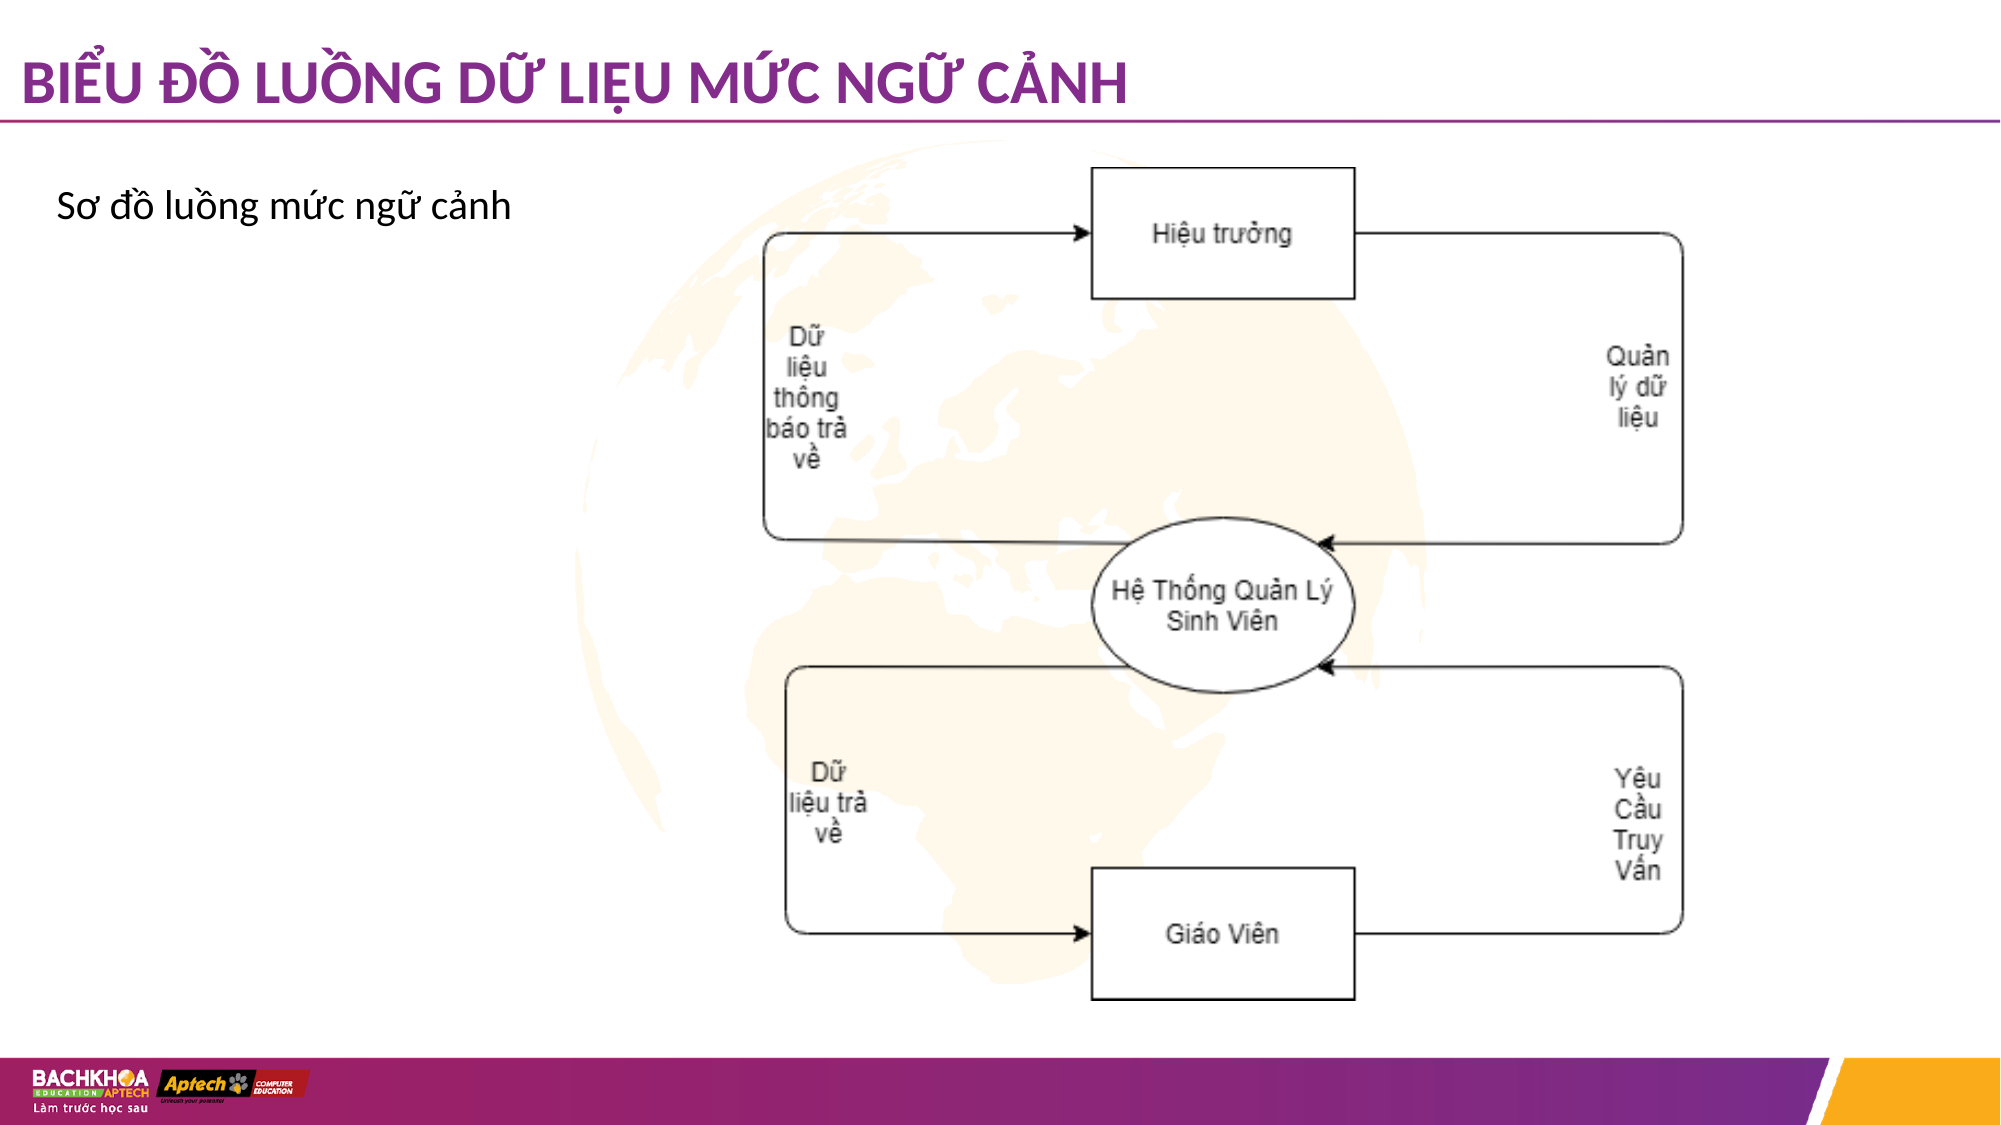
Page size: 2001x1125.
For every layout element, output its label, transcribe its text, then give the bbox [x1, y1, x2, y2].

picture [0, 0, 2001, 1125]
list Sơ đồ luồng mức ngữ cảnh [12, 137, 1963, 1038]
picture [748, 167, 1702, 1001]
title BIỂU ĐỒ LUỒNG DỮ LIỆU MỨC NGỮ CẢNH [6, 0, 1732, 168]
